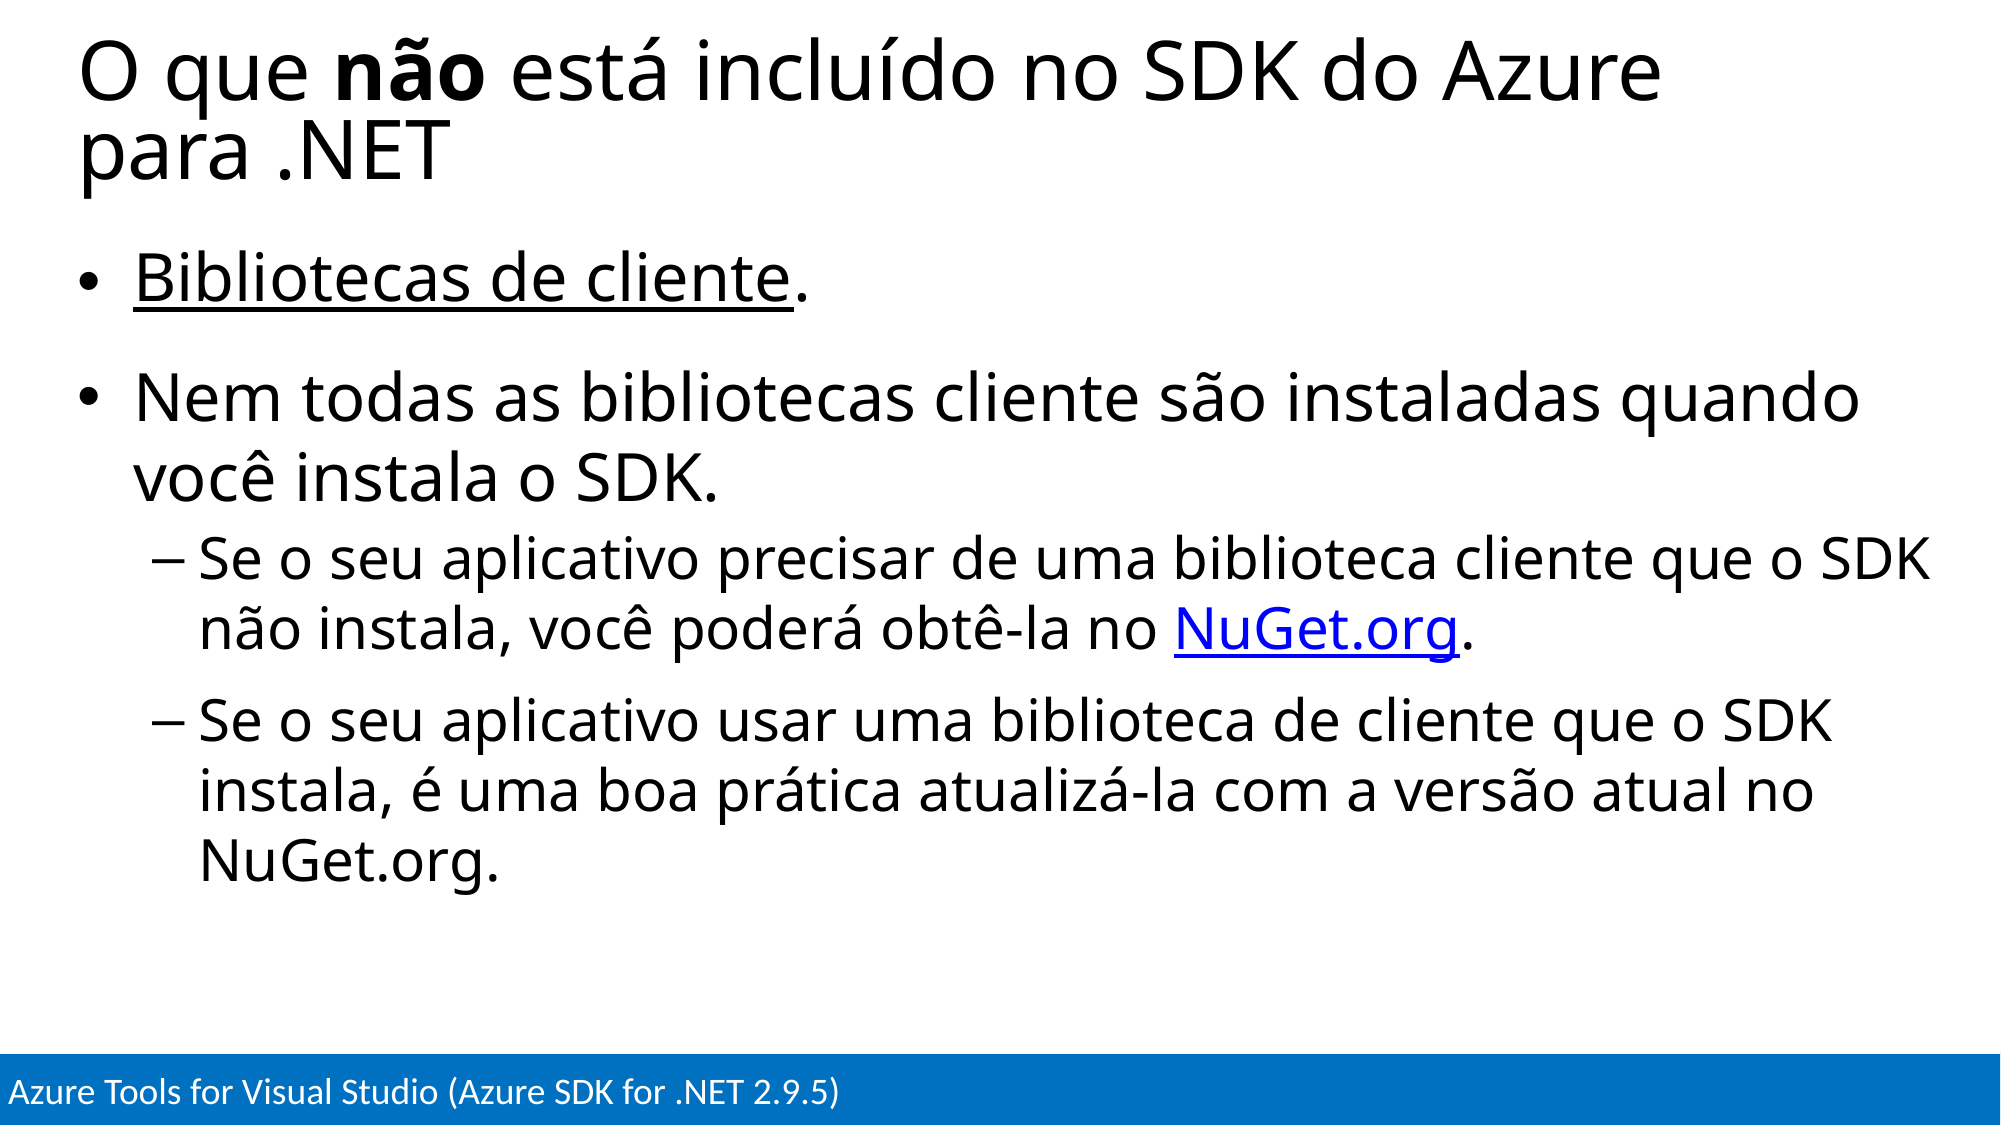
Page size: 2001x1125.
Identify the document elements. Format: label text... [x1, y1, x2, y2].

list Bibliotecas de cliente. Nem todas as bibliotecas cliente são instaladas quando você instala o SDK. Se o seu aplicativo precisar de uma biblioteca cliente que o SDK não instala, você poderá obtê-la no NuGet.org. Se o seu aplicativo usar uma biblioteca de cliente que o SDK instala, é uma boa prática atualizá-la com a versão atual no NuGet.org. [62, 227, 1953, 987]
title O que não está incluído no SDK do Azure para .NET [62, 29, 1953, 205]
